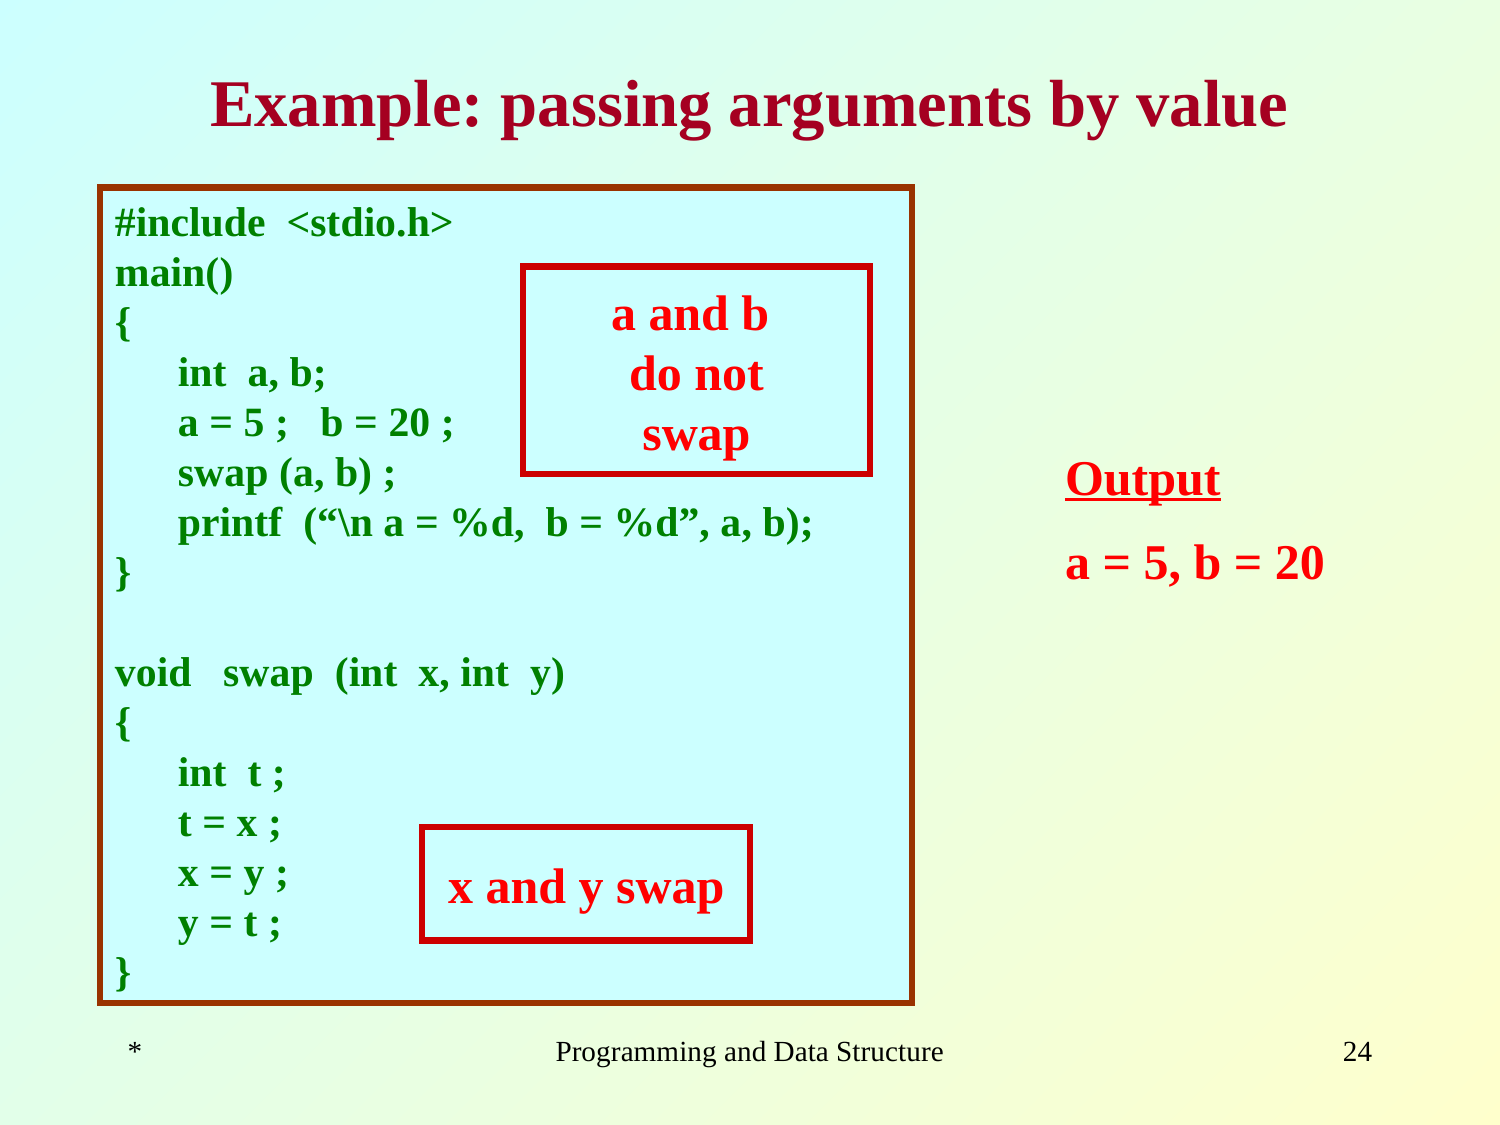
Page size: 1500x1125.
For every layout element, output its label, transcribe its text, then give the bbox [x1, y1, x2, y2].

text_box * [112, 1024, 425, 1100]
text_box x and y swap [422, 827, 750, 941]
text_box ‹#› [1074, 1024, 1388, 1100]
title Example: passing arguments by value [112, 49, 1388, 151]
text_box #include <stdio.h> main() { int a, b; a = 5 ; b = 20 ; swap (a, b) ; printf (“\n a = %d, b = %d”, a, b); } void swap (int x, int y) { int t ; t = x ; x = y ; y = t ; } [99, 187, 913, 1003]
text_box Programming and Data Structure [512, 1024, 988, 1100]
text_box Output a = 5, b = 20 [1049, 437, 1425, 598]
text_box a and b do not swap [523, 266, 870, 475]
